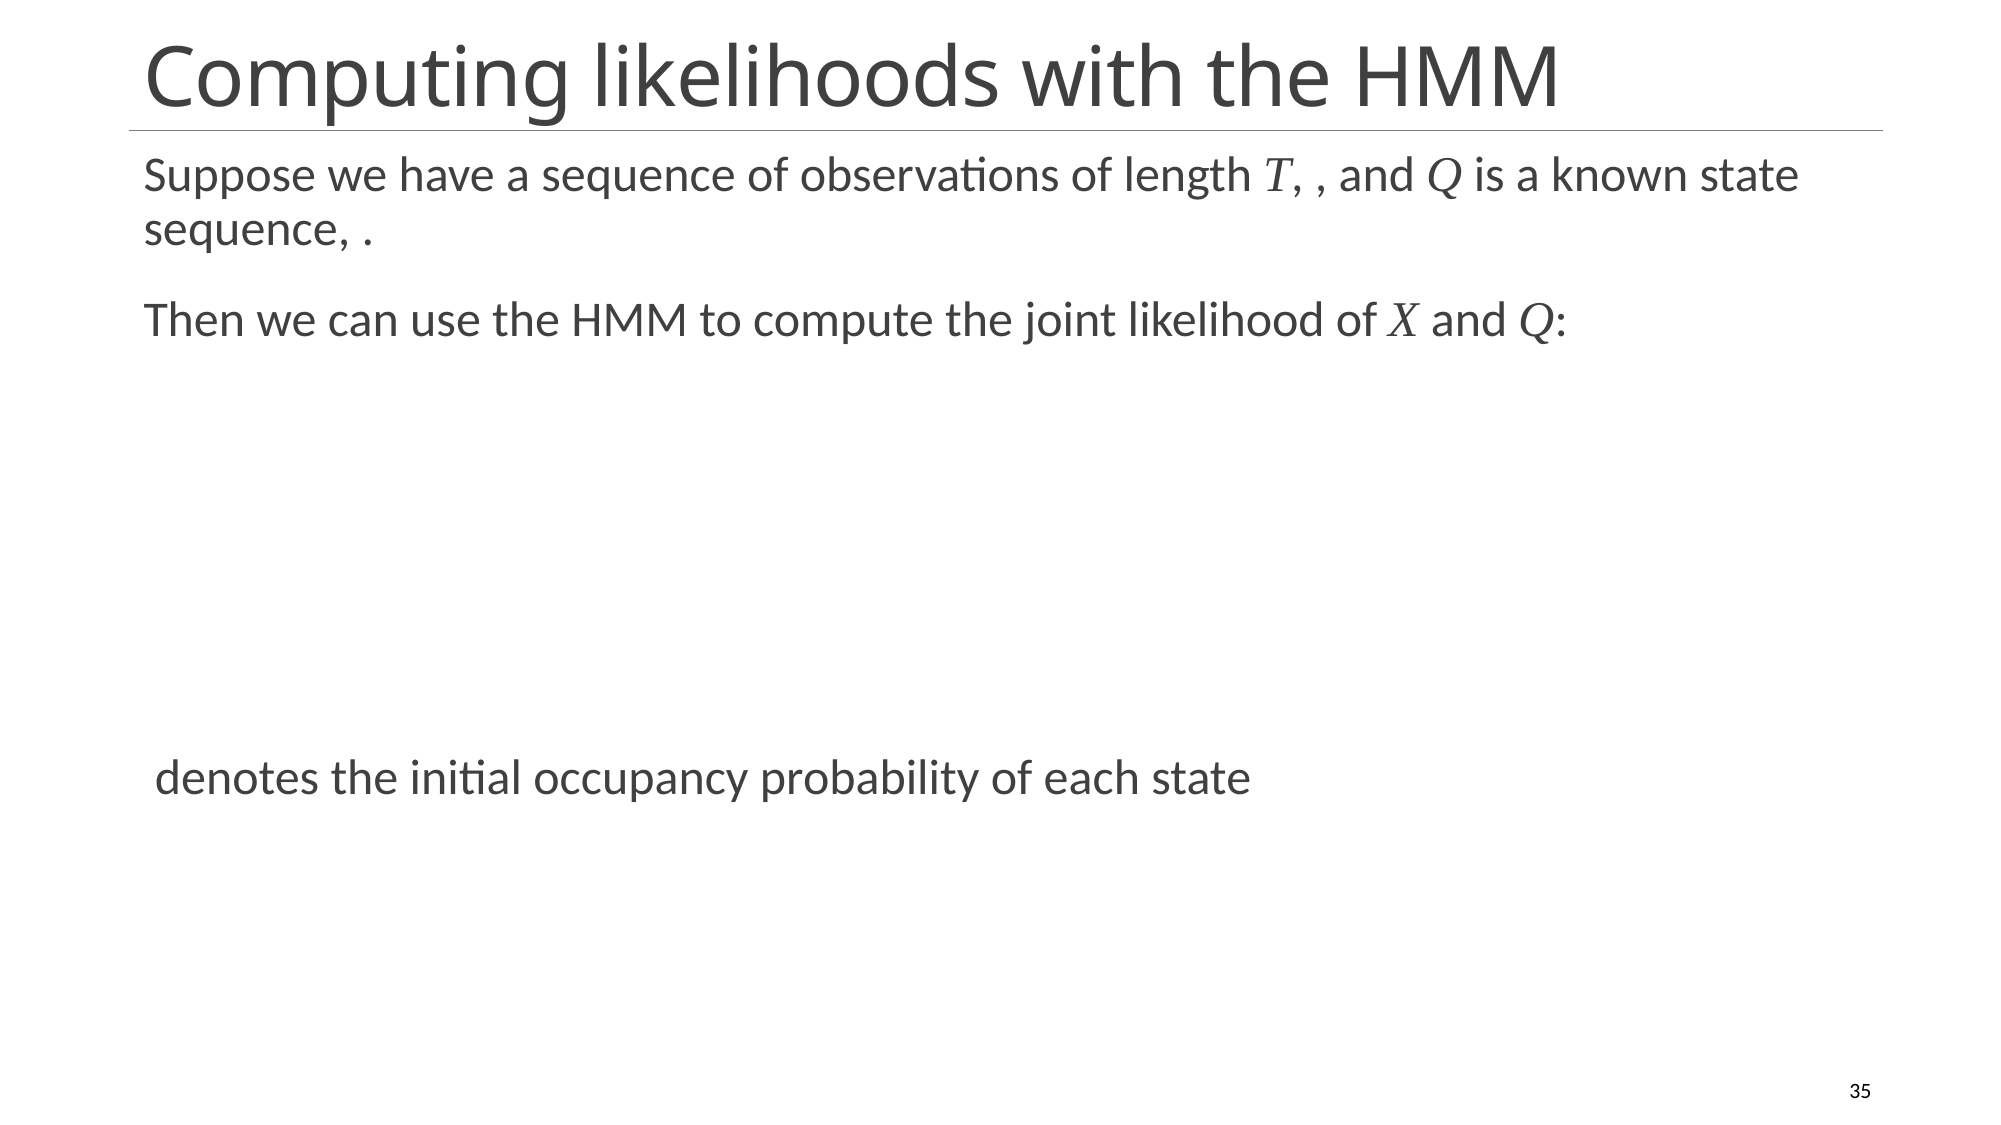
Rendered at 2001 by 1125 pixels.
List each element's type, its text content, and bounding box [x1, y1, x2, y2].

title Computing likelihoods with the HMM [128, 19, 1883, 131]
slide_number 35 [1671, 1059, 1887, 1120]
